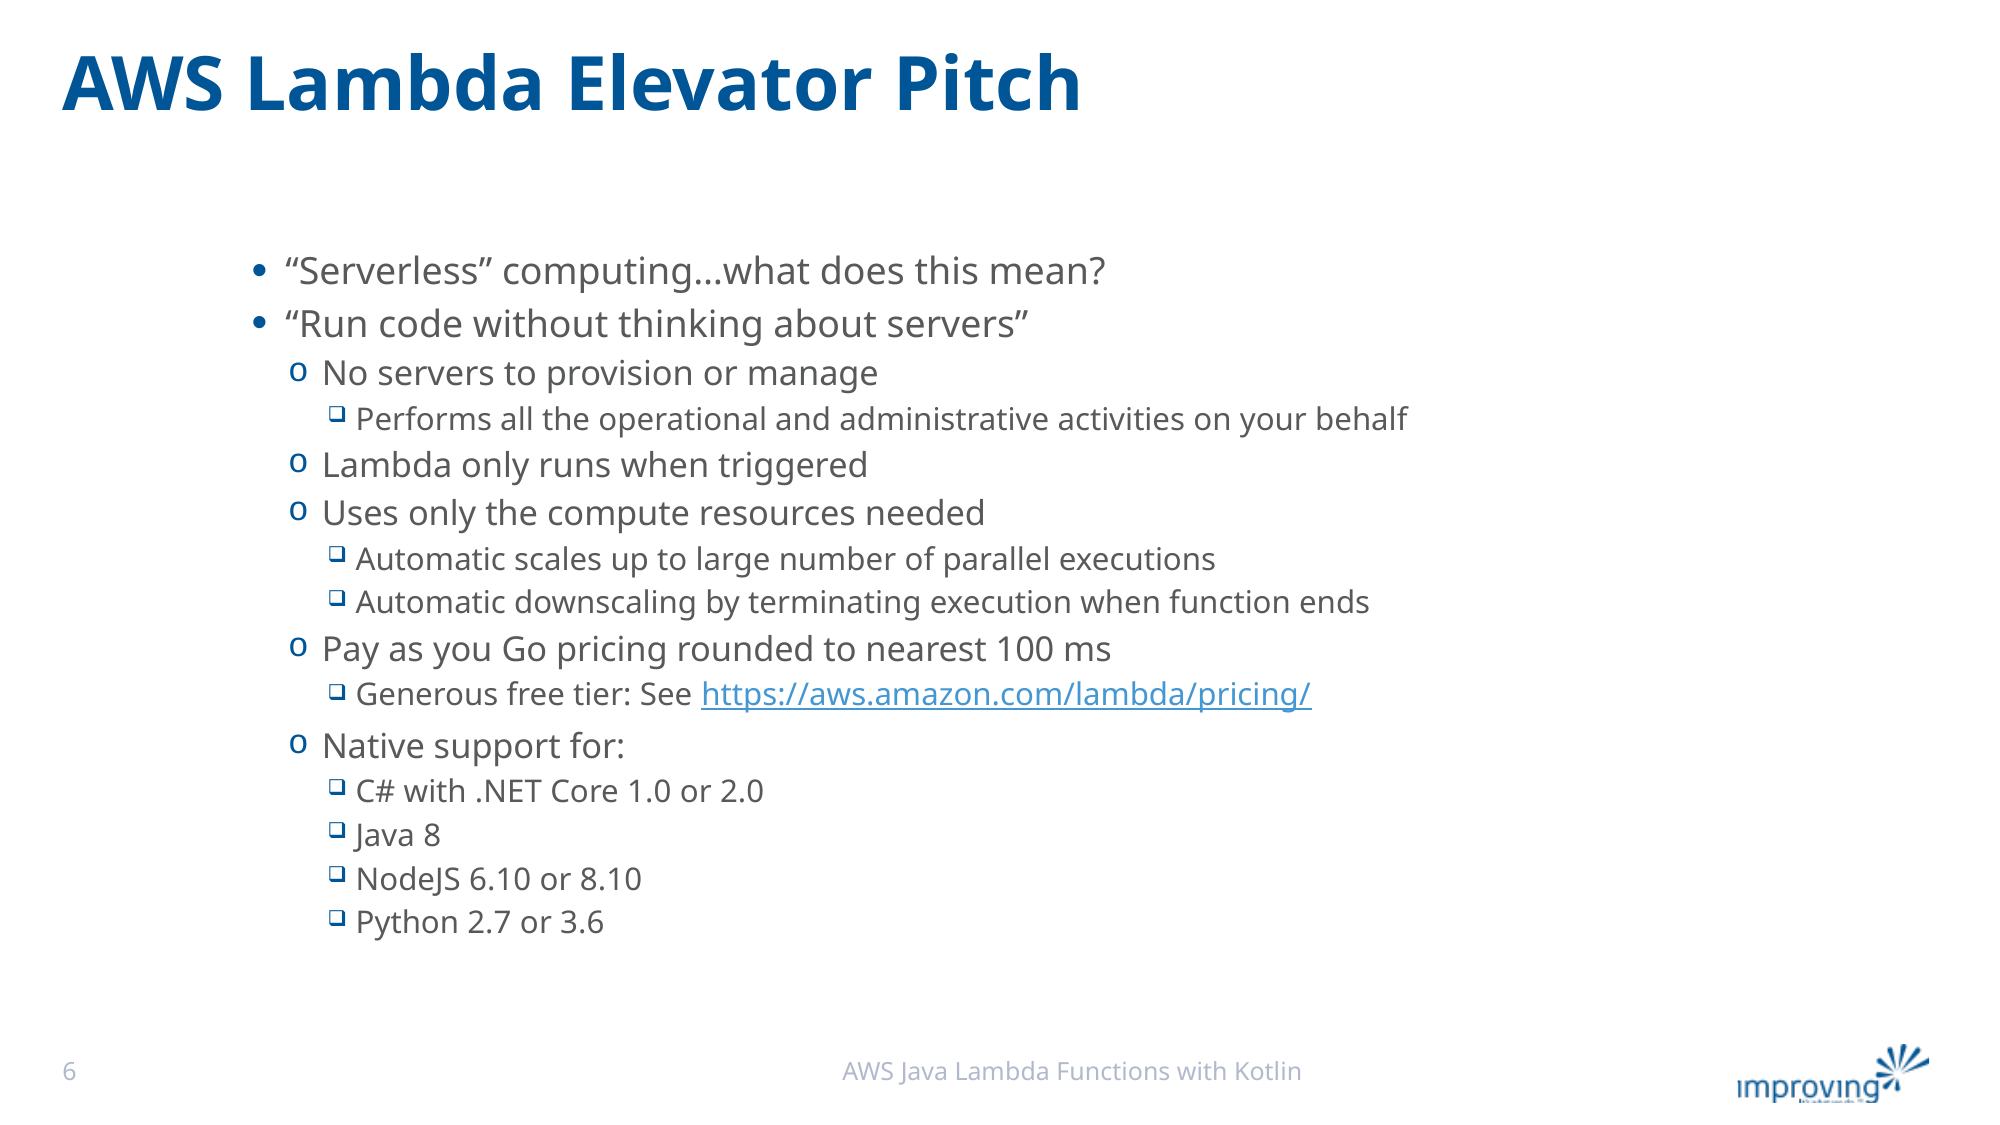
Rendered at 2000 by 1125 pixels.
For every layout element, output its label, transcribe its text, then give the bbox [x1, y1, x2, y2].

title AWS Lambda Elevator Pitch [47, 27, 1956, 136]
footer AWS Java Lambda Functions with Kotlin [435, 1042, 1711, 1103]
slide_number 6 [47, 1042, 174, 1103]
list “Serverless” computing…what does this mean? “Run code without thinking about servers” No servers to provision or manage Performs all the operational and administrative activities on your behalf Lambda only runs when triggered Uses only the compute resources needed Automatic scales up to large number of parallel executions Automatic downscaling by terminating execution when function ends Pay as you Go pricing rounded to nearest 100 ms Generous free tier: See https://aws.amazon.com/lambda/pricing/ Native support for: C# with .NET Core 1.0 or 2.0 Java 8 NodeJS 6.10 or 8.10 Python 2.7 or 3.6 [228, 239, 1711, 976]
